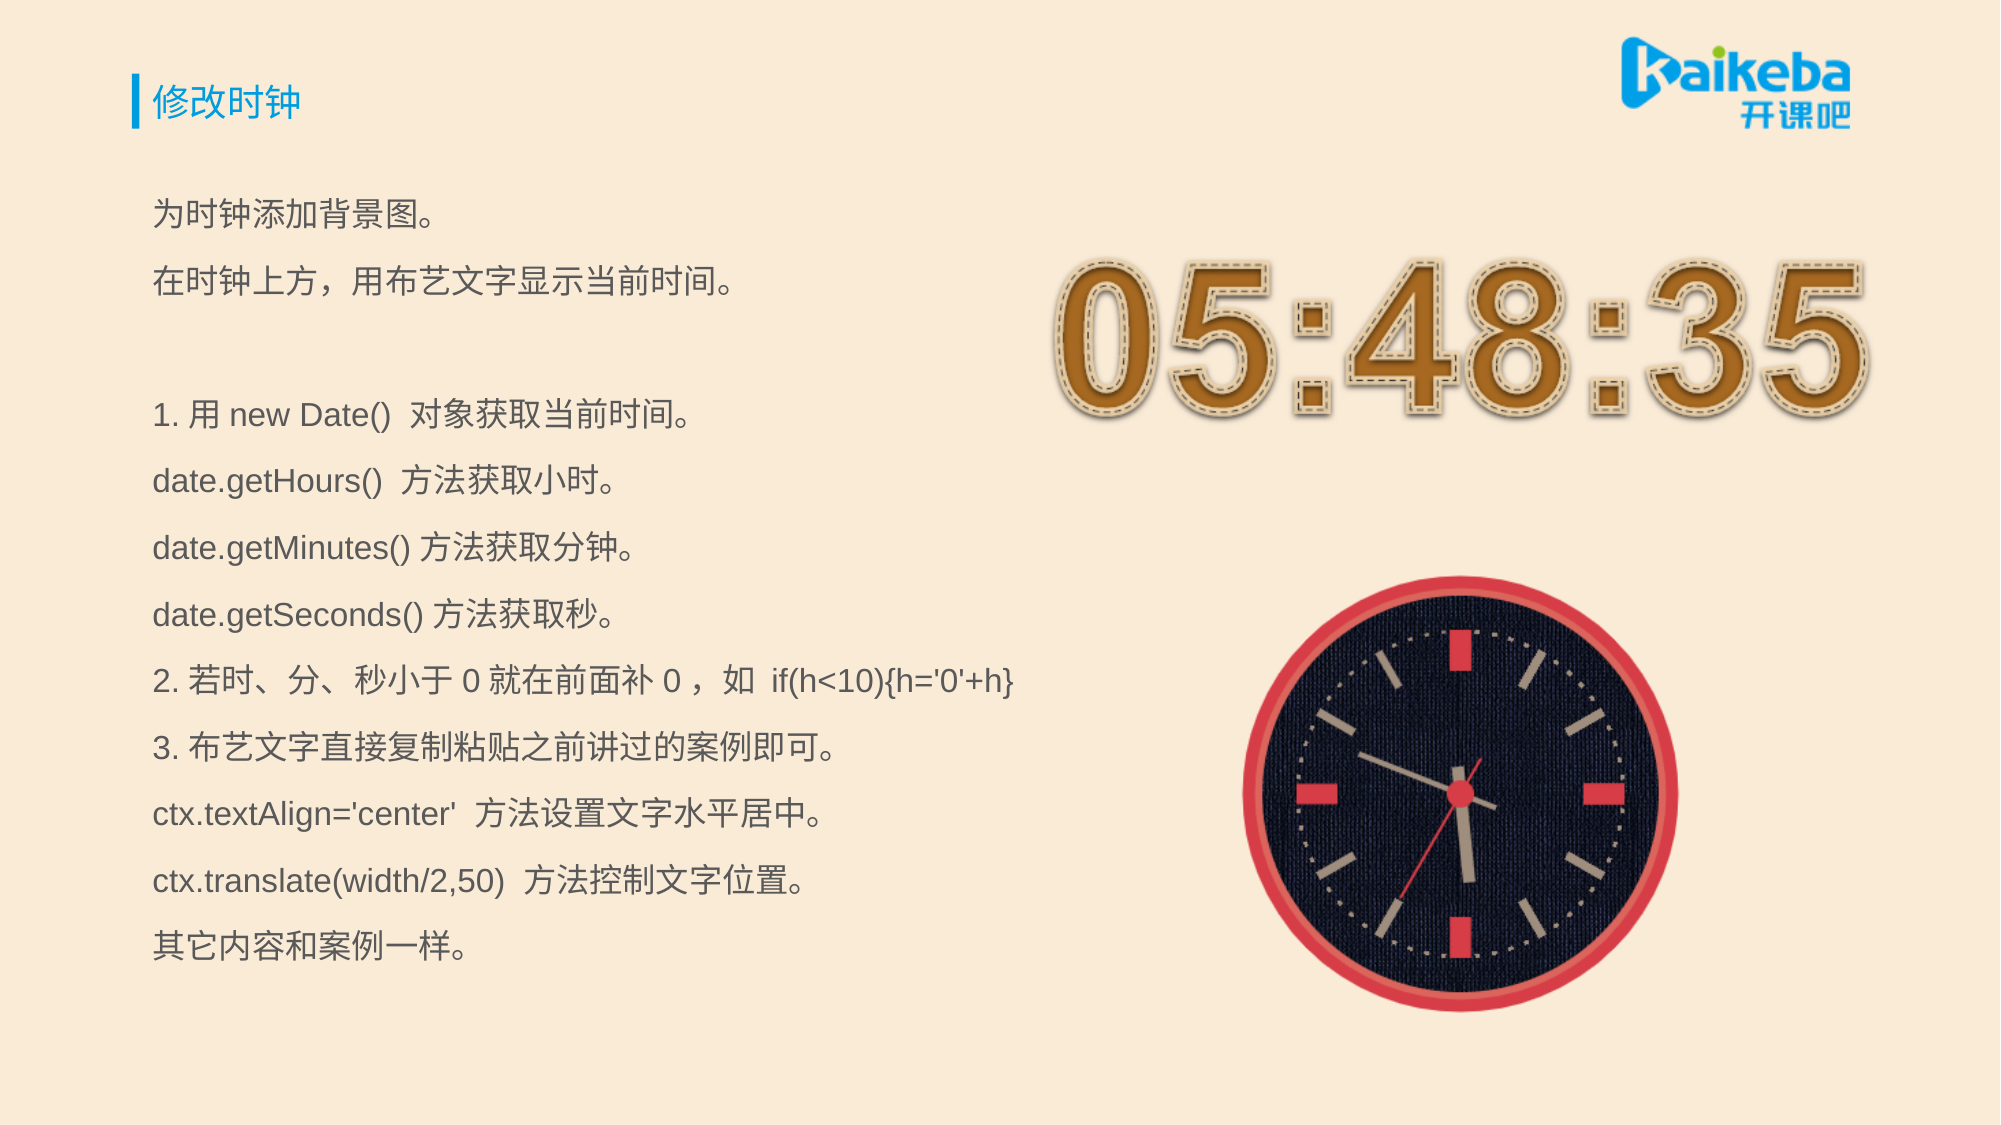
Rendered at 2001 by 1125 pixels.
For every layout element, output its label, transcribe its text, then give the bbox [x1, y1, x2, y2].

picture [1637, 46, 1647, 59]
title 修改时钟 [137, 59, 1863, 148]
picture [1037, 235, 1884, 1032]
picture [1609, 27, 1863, 59]
list 为时钟添加背景图。 在时钟上方，用布艺文字显示当前时间。 1.用new Date() 对象获取当前时间。 date.getHours() 方法获取小时。 date.getMinutes()方法获取分钟。 date.getSeconds()方法获取秒。 2.若时、分、秒小于0就在前面补0，如 if(h<10){h='0'+h} 3.布艺文字直接复制粘贴之前讲过的案例即可。 ctx.textAlign='center' 方法设置文字水平居中。 ctx.translate(width/2,50) 方法控制文字位置。 其它内容和案例一样。 [137, 166, 1863, 1014]
